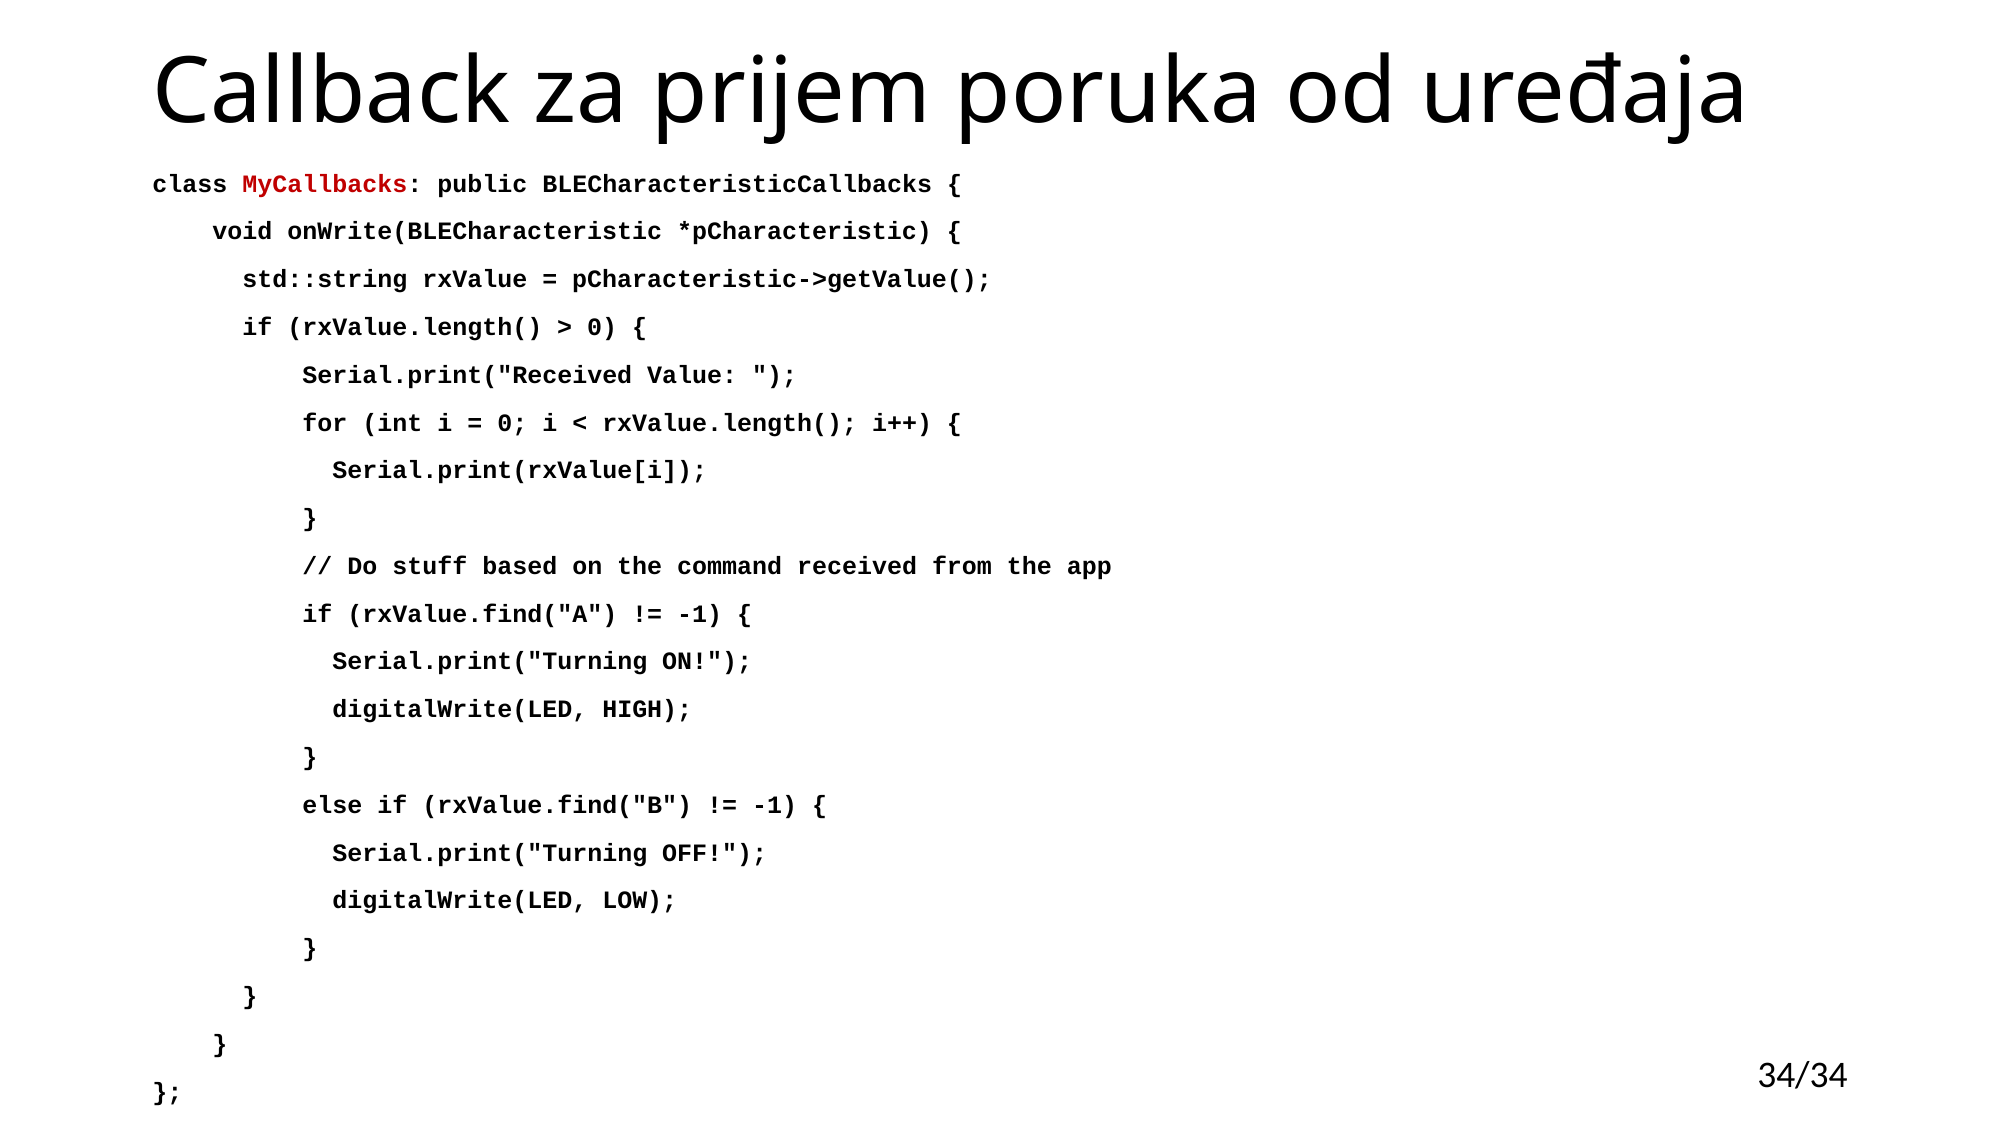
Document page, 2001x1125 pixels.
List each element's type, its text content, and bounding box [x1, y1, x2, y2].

title Callback za prijem poruka od uređaja [137, 23, 1863, 163]
list class MyCallbacks: public BLECharacteristicCallbacks { void onWrite(BLECharacteristic *pCharacteristic) { std::string rxValue = pCharacteristic->getValue(); if (rxValue.length() > 0) { Serial.print("Received Value: "); for (int i = 0; i < rxValue.length(); i++) { Serial.print(rxValue[i]); } // Do stuff based on the command received from the app if (rxValue.find("A") != -1) { Serial.print("Turning ON!"); digitalWrite(LED, HIGH); } else if (rxValue.find("B") != -1) { Serial.print("Turning OFF!"); digitalWrite(LED, LOW); } } } }; [137, 163, 1863, 1115]
